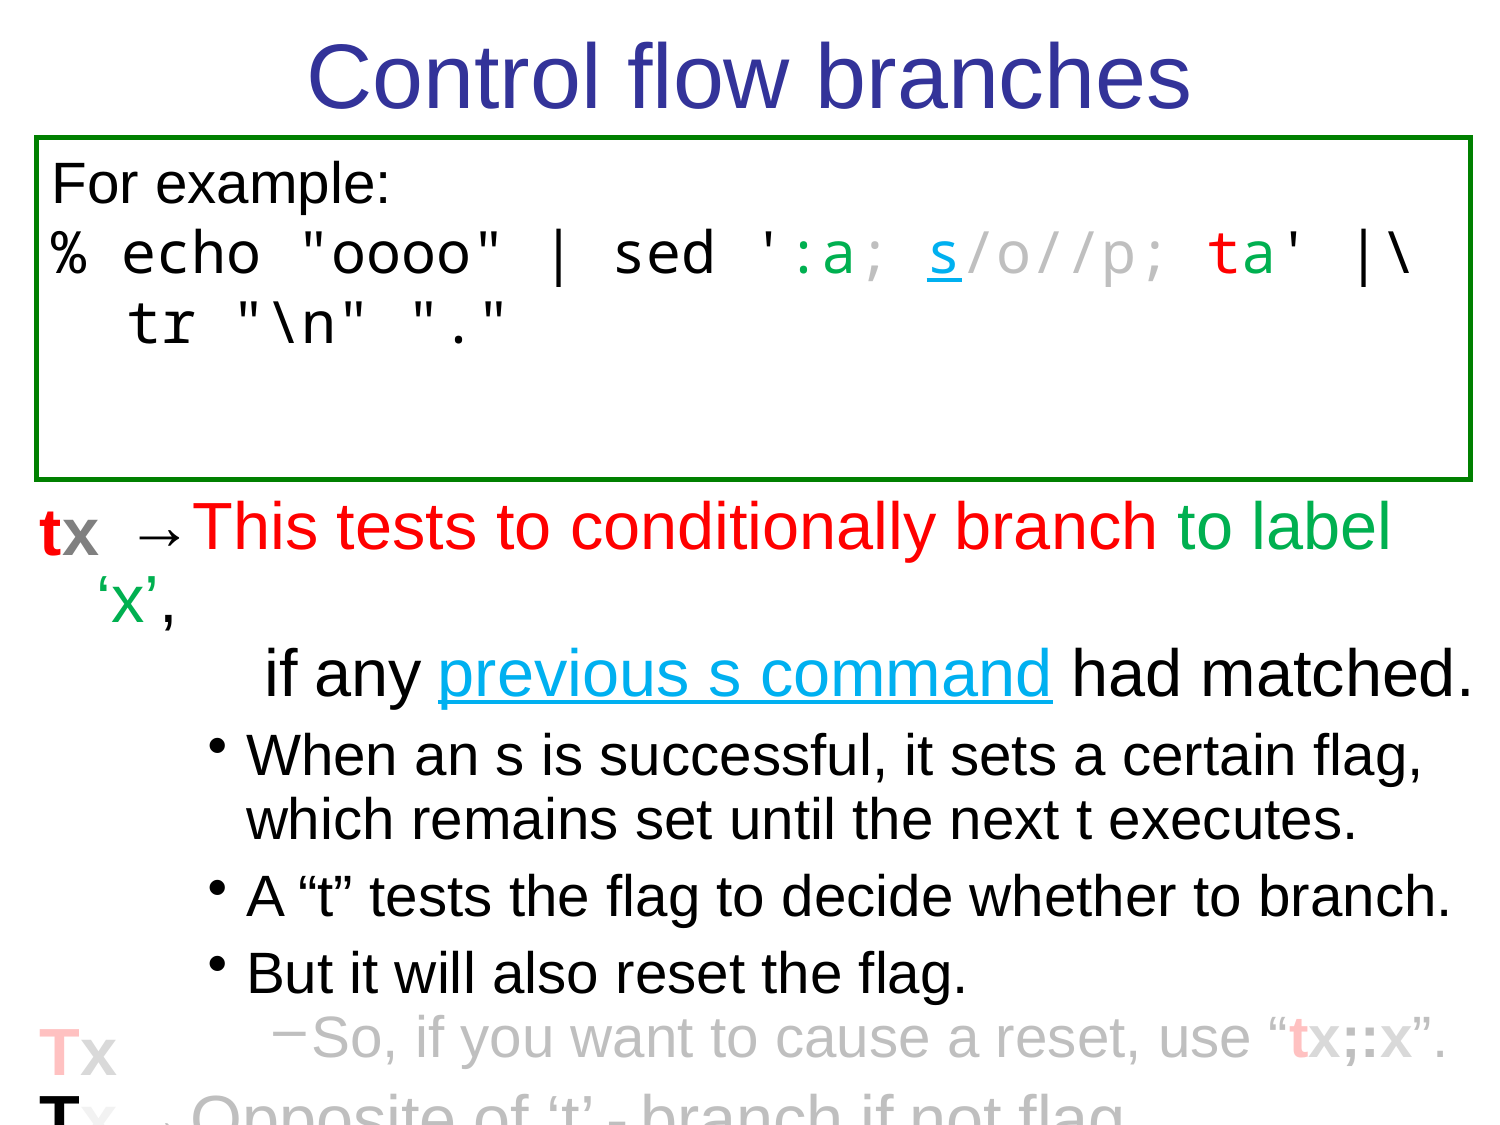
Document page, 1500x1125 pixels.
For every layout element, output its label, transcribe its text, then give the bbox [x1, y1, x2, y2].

title Control flow branches [74, 0, 1426, 136]
text_box For example: % echo "oooo" | sed ':a; s/o//p; ta' |\ tr "\n" "." [36, 137, 1471, 480]
text_box :x bx tx Tx [24, 137, 266, 1102]
list Sed control flow is simple, but ugly: :x → This defines a label that you can branch to bx → This branches to a label called ‘x’ (If no label is given, then branch to the end) tx →This tests to conditionally branch to label ‘x’, if any previous s command had matched. When an s is successful, it sets a certain flag, which remains set until the next t executes. A “t” tests the flag to decide whether to branch. But it will also reset the flag. So, if you want to cause a reset, use “tx;:x”. Tx →Opposite of ‘t’ - branch if not flag. nonstandard [24, 136, 1500, 1102]
